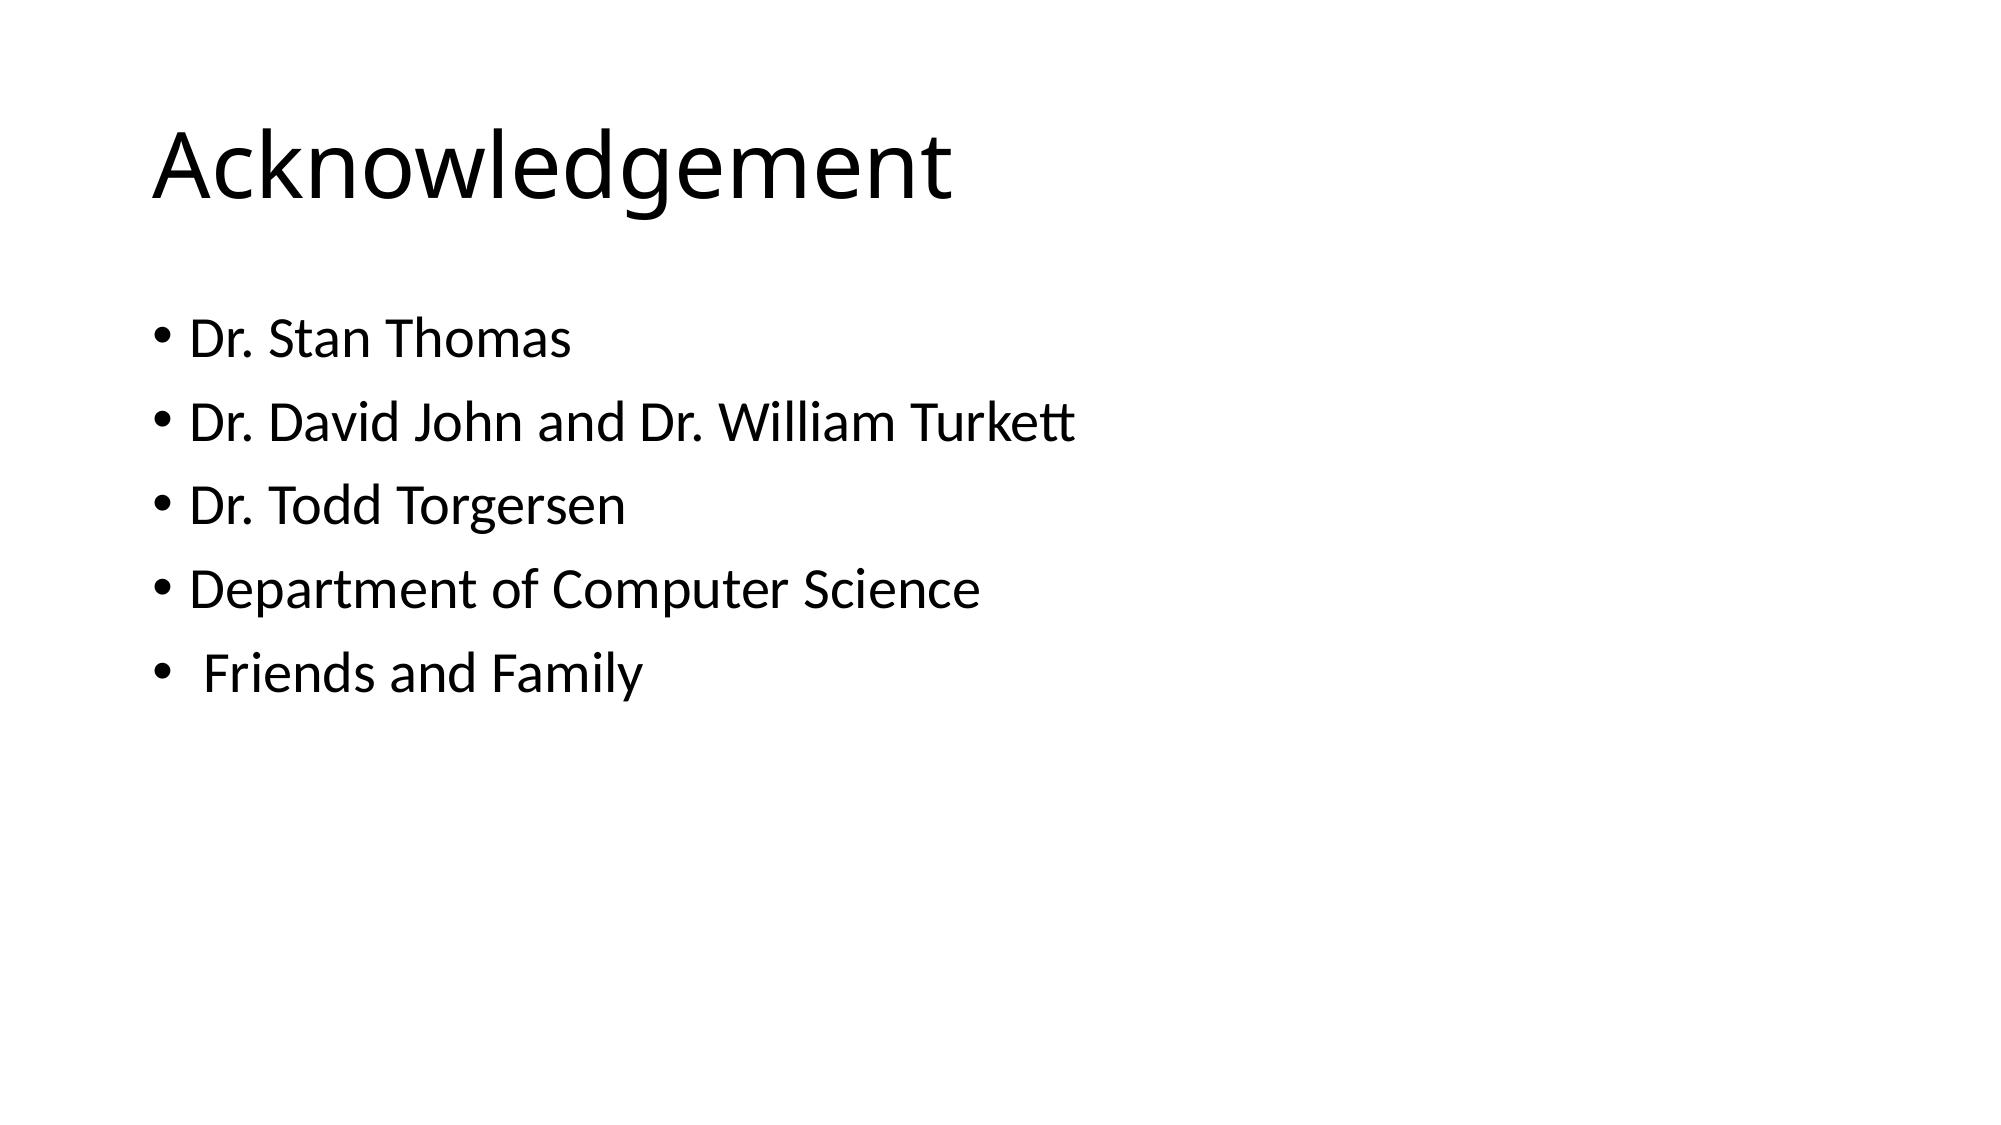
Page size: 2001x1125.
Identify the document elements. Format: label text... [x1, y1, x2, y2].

title Acknowledgement [137, 59, 1863, 278]
list Dr. Stan Thomas Dr. David John and Dr. William Turkett Dr. Todd Torgersen Department of Computer Science Friends and Family [137, 299, 1863, 1014]
